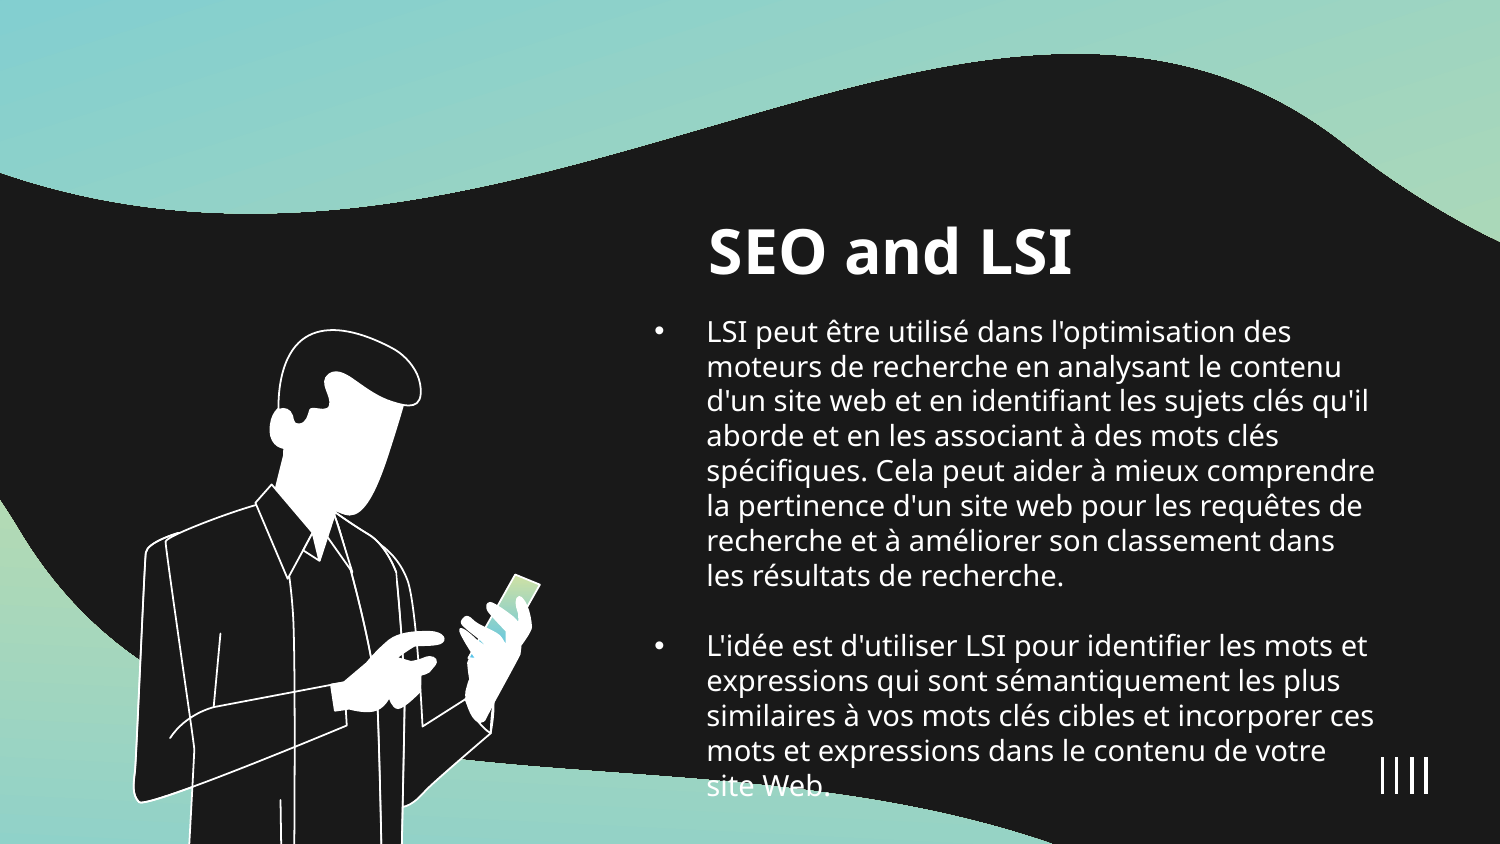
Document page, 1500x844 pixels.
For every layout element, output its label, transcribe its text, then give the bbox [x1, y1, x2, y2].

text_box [131, 329, 541, 844]
title SEO and LSI [693, 189, 1332, 297]
subtitle LSI peut être utilisé dans l'optimisation des moteurs de recherche en analysant le contenu d'un site web et en identifiant les sujets clés qu'il aborde et en les associant à des mots clés spécifiques. Cela peut aider à mieux comprendre la pertinence d'un site web pour les requêtes de recherche et à améliorer son classement dans les résultats de recherche. L'idée est d'utiliser LSI pour identifier les mots et expressions qui sont sémantiquement les plus similaires à vos mots clés cibles et incorporer ces mots et expressions dans le contenu de votre site Web. [616, 297, 1394, 796]
